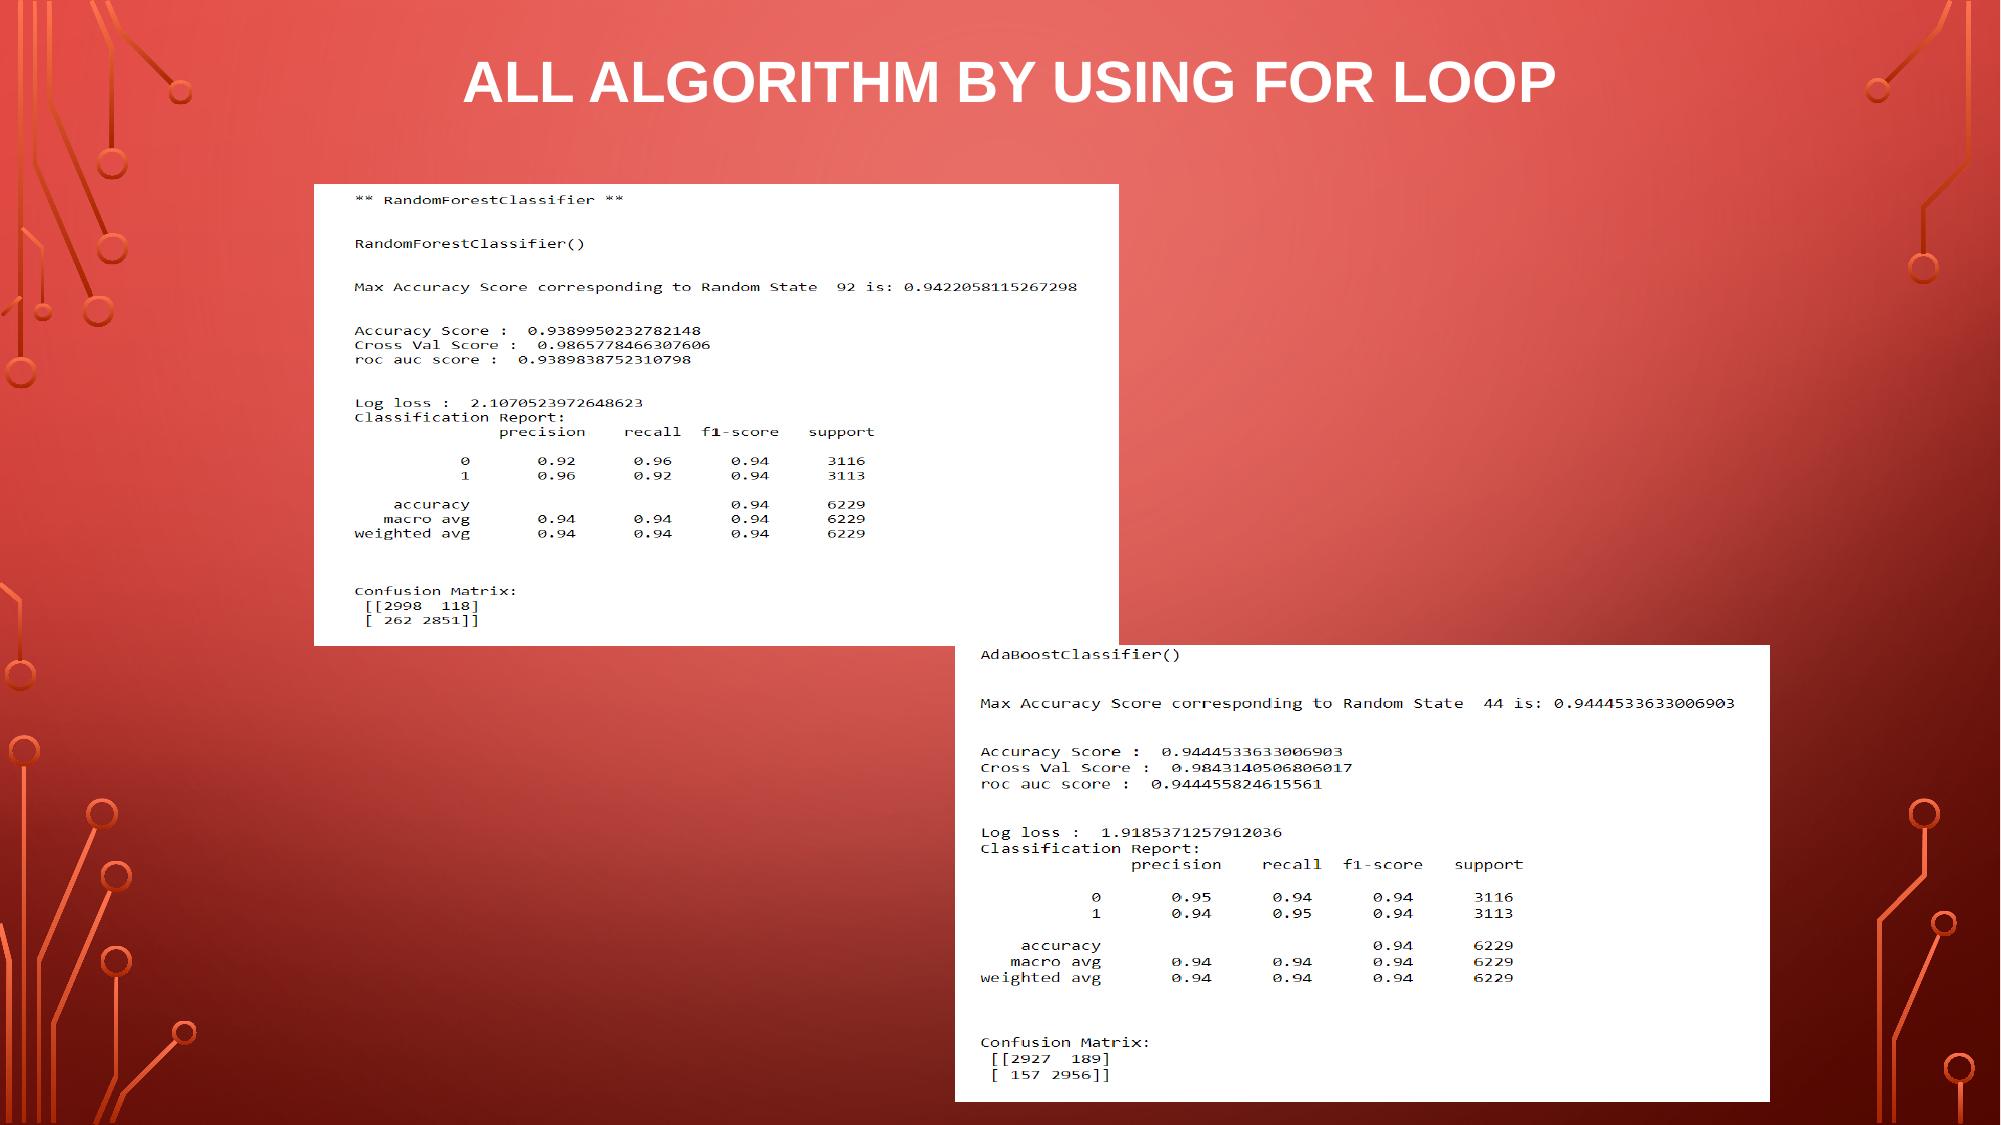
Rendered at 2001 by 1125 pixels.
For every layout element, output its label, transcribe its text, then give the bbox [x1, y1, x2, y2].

title All algorithm by using for loop [447, 66, 1600, 102]
picture [314, 184, 1771, 1102]
